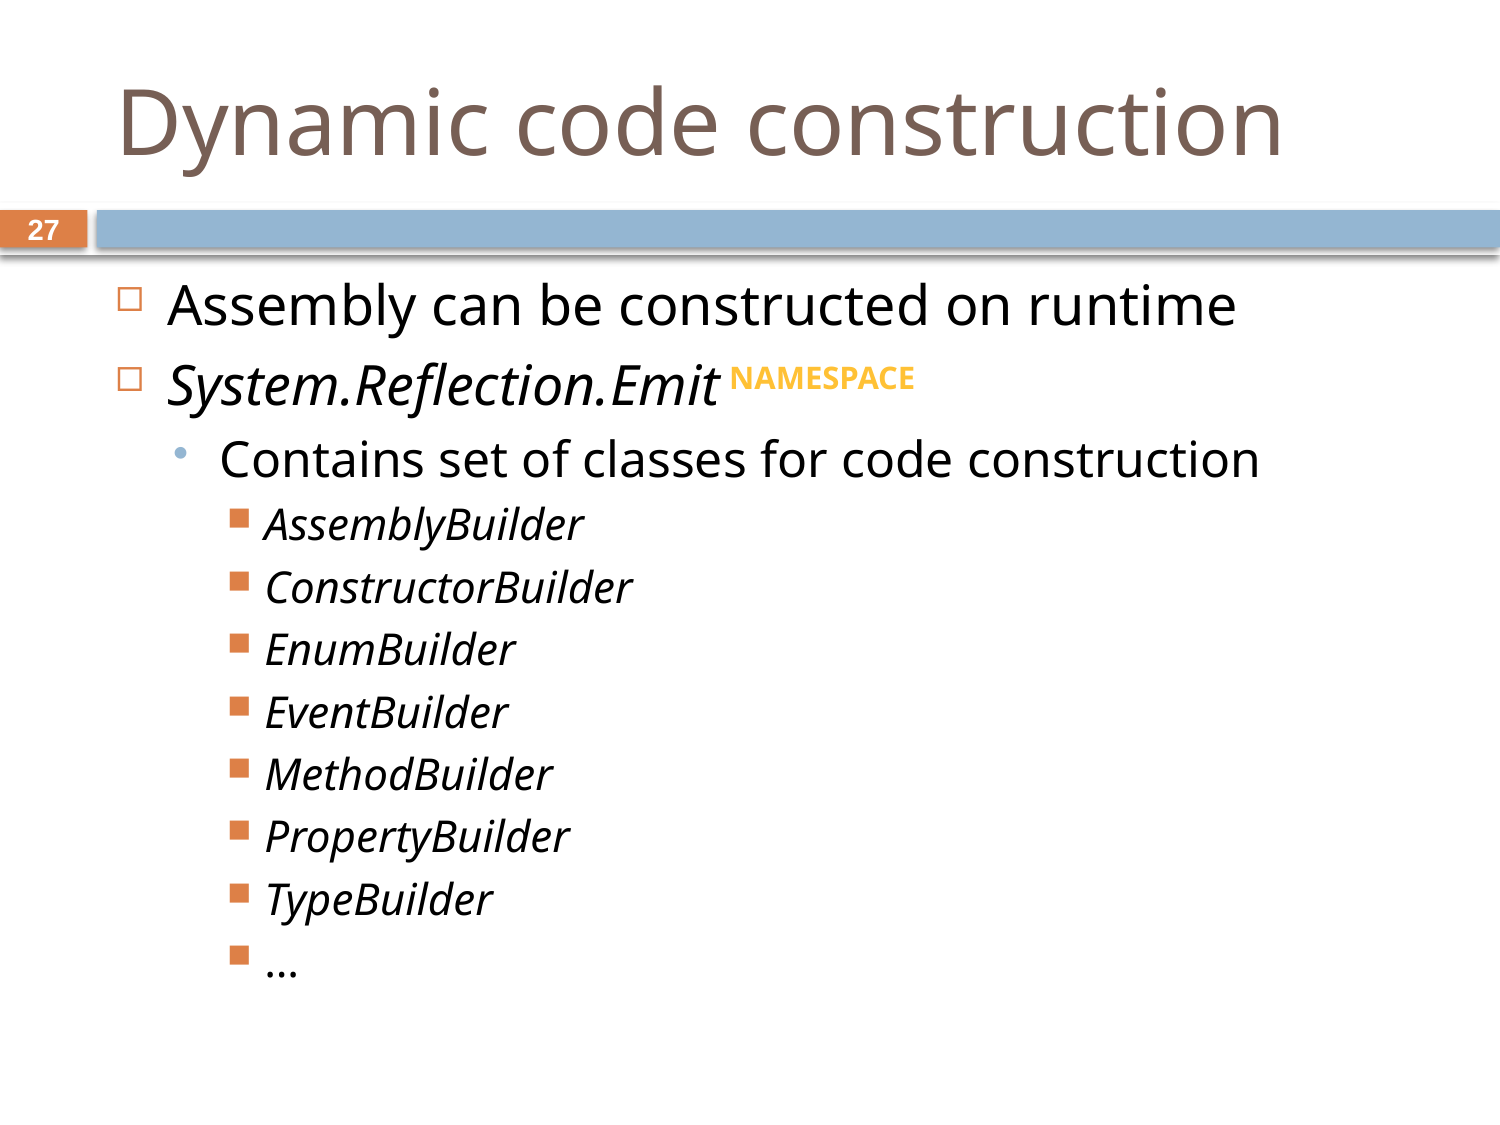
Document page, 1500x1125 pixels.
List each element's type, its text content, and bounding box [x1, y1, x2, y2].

slide_number 27 [0, 208, 88, 249]
title Dynamic code construction [100, 37, 1438, 200]
list Assembly can be constructed on runtime System.Reflection.Emit Namespace Contains set of classes for code construction AssemblyBuilder ConstructorBuilder EnumBuilder EventBuilder MethodBuilder PropertyBuilder TypeBuilder … [100, 262, 1438, 1000]
